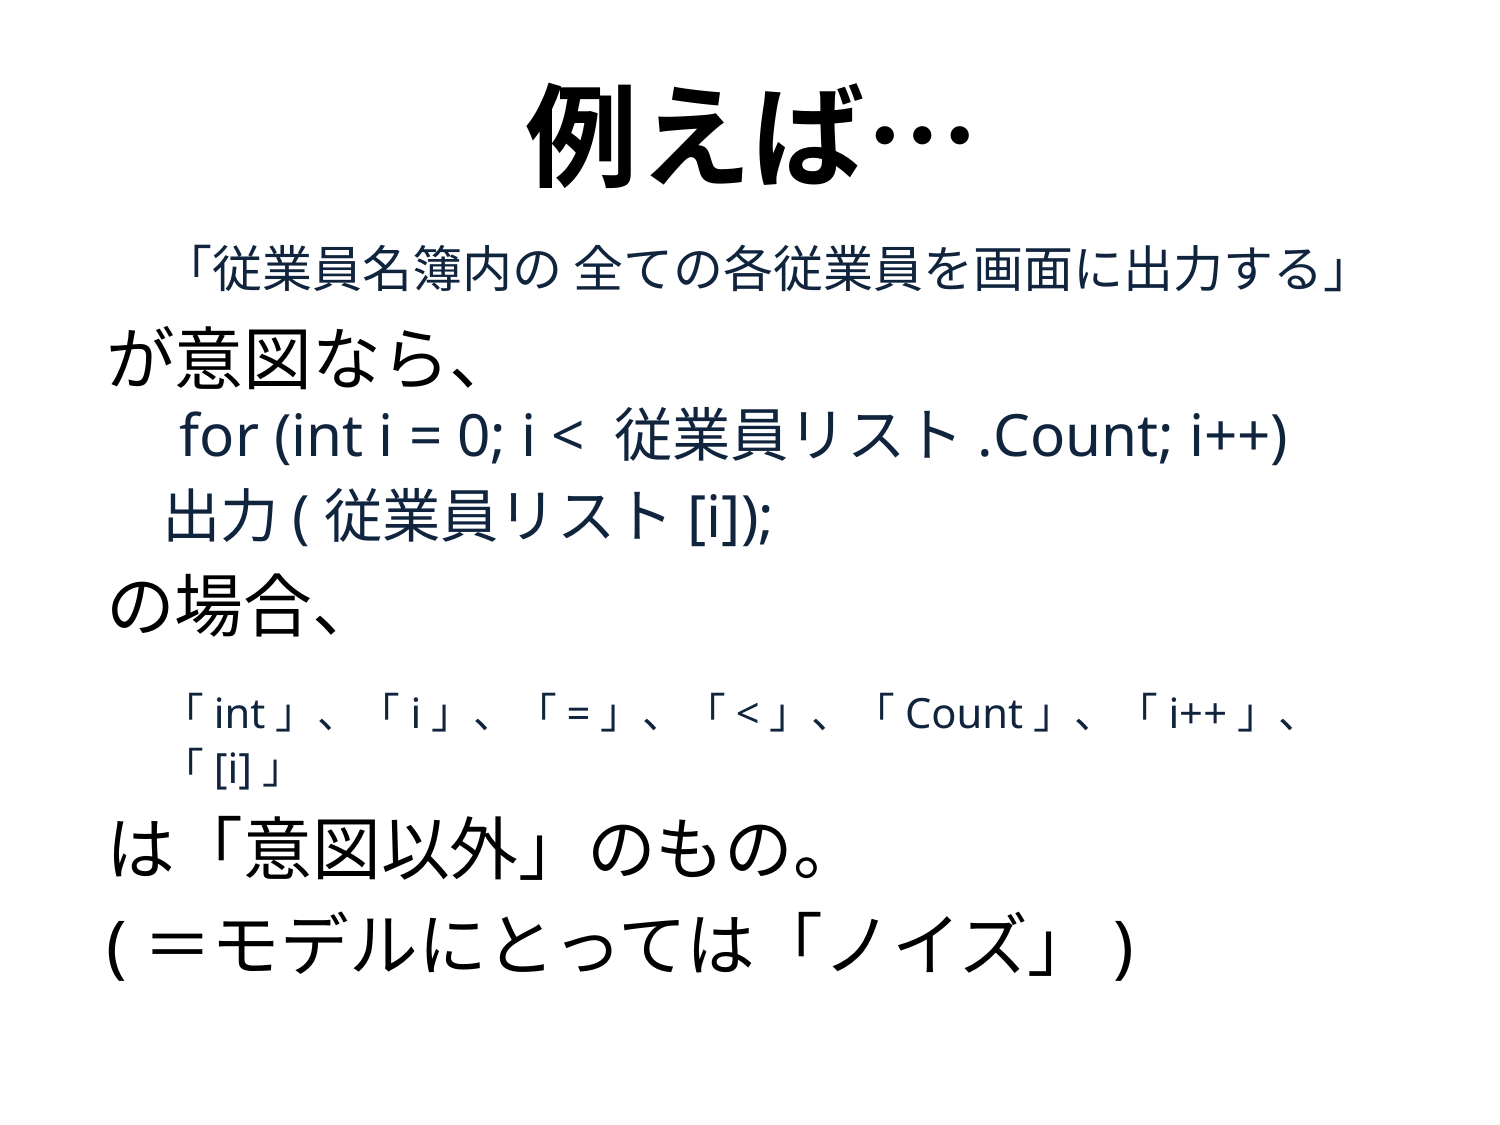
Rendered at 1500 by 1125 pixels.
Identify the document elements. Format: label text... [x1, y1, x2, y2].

title 例えば… [75, 55, 1430, 212]
list 「従業員名簿内の 全ての各従業員を画面に出力する」 が意図なら、 for (int i = 0; i < 従業員リスト.Count; i++) 出力(従業員リスト[i]); の場合、 「int」、「i」、「=」、「<」、「Count」、「i++」、「[i]」 は「意図以外」のもの。 (＝モデルにとっては「ノイズ」) [90, 211, 1431, 1073]
